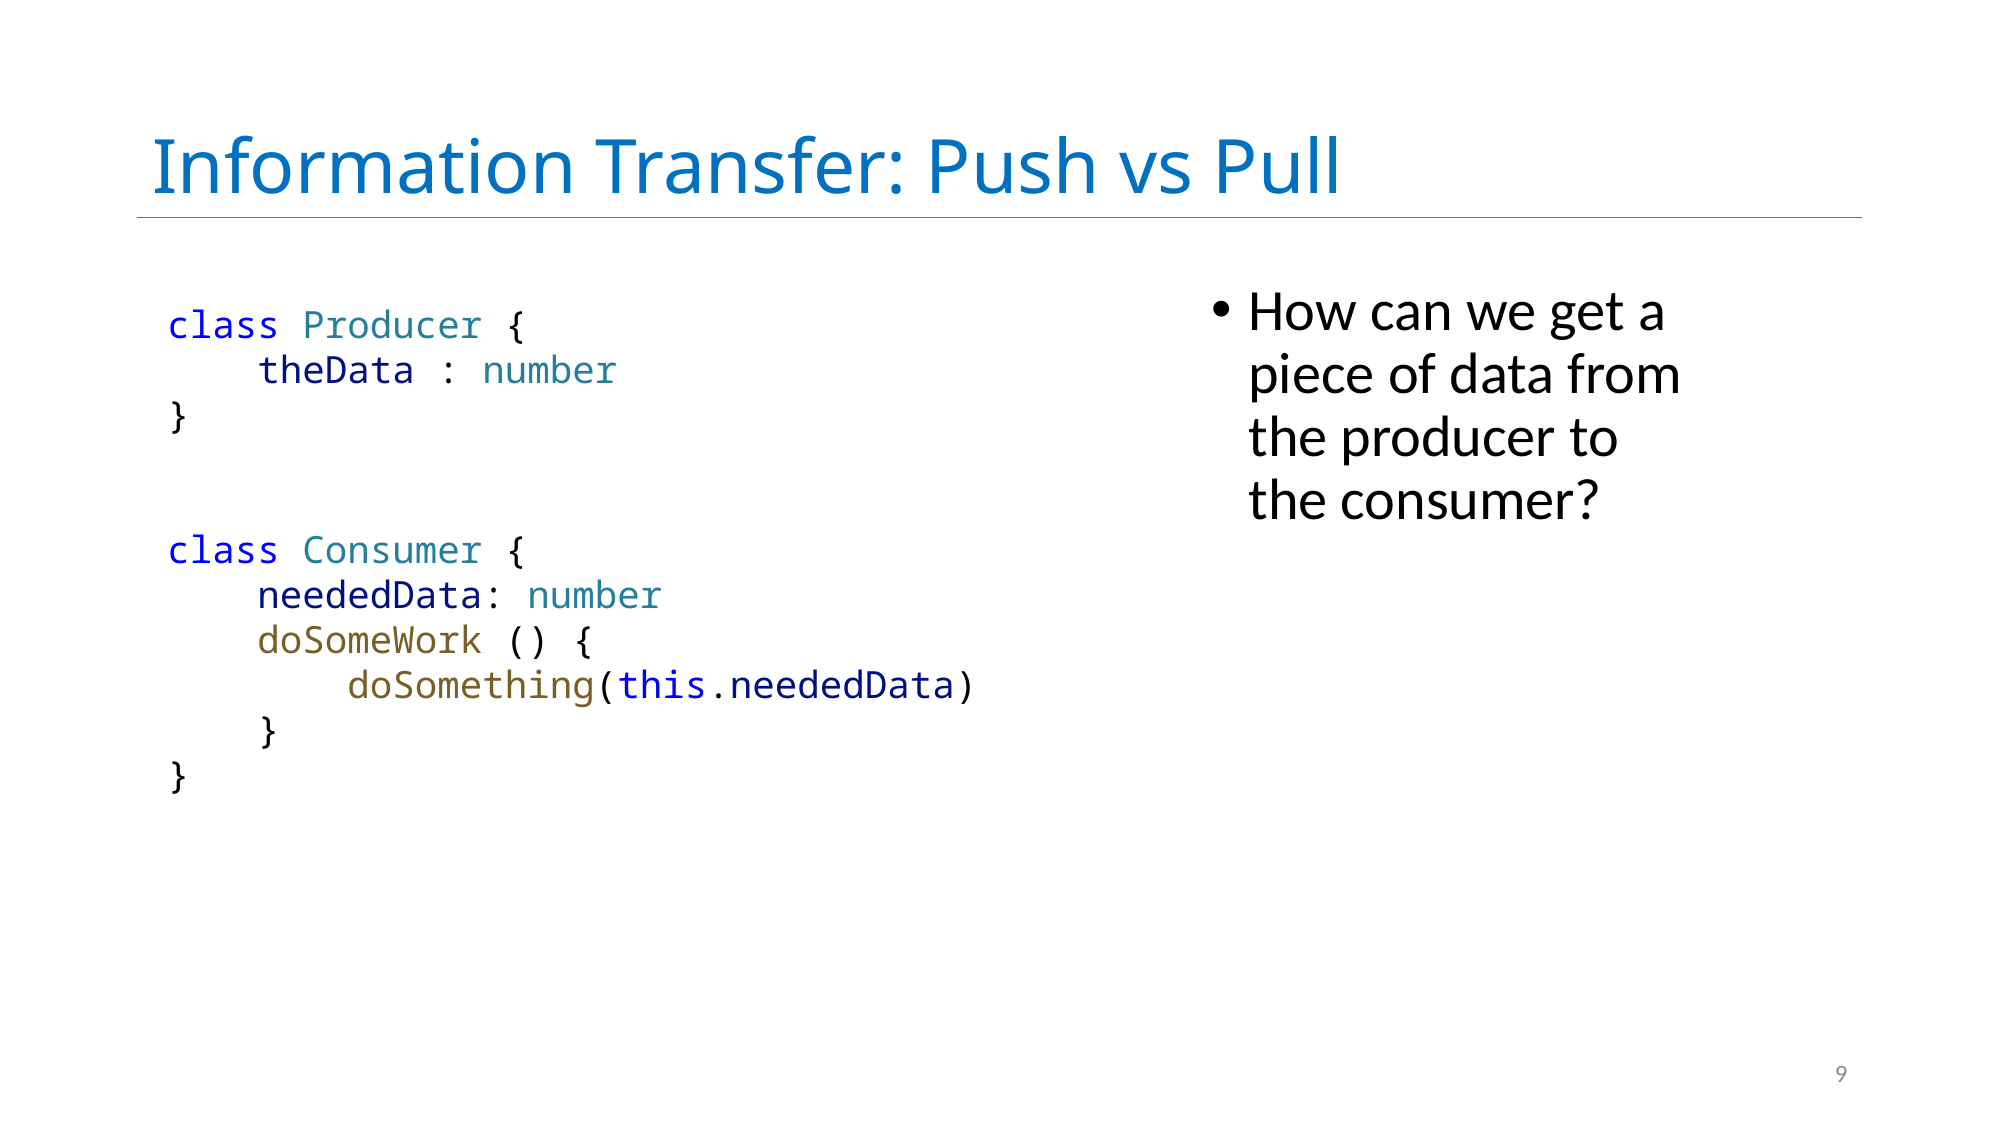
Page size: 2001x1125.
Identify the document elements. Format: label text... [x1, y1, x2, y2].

slide_number 9 [1412, 1042, 1863, 1103]
text_box class Producer { theData : number } class Consumer { neededData: number doSomeWork () { doSomething(this.neededData) } } [151, 292, 1153, 894]
title Information Transfer: Push vs Pull [137, 0, 1863, 218]
text_box How can we get a piece of data from the producer to the consumer? [1196, 273, 1704, 987]
